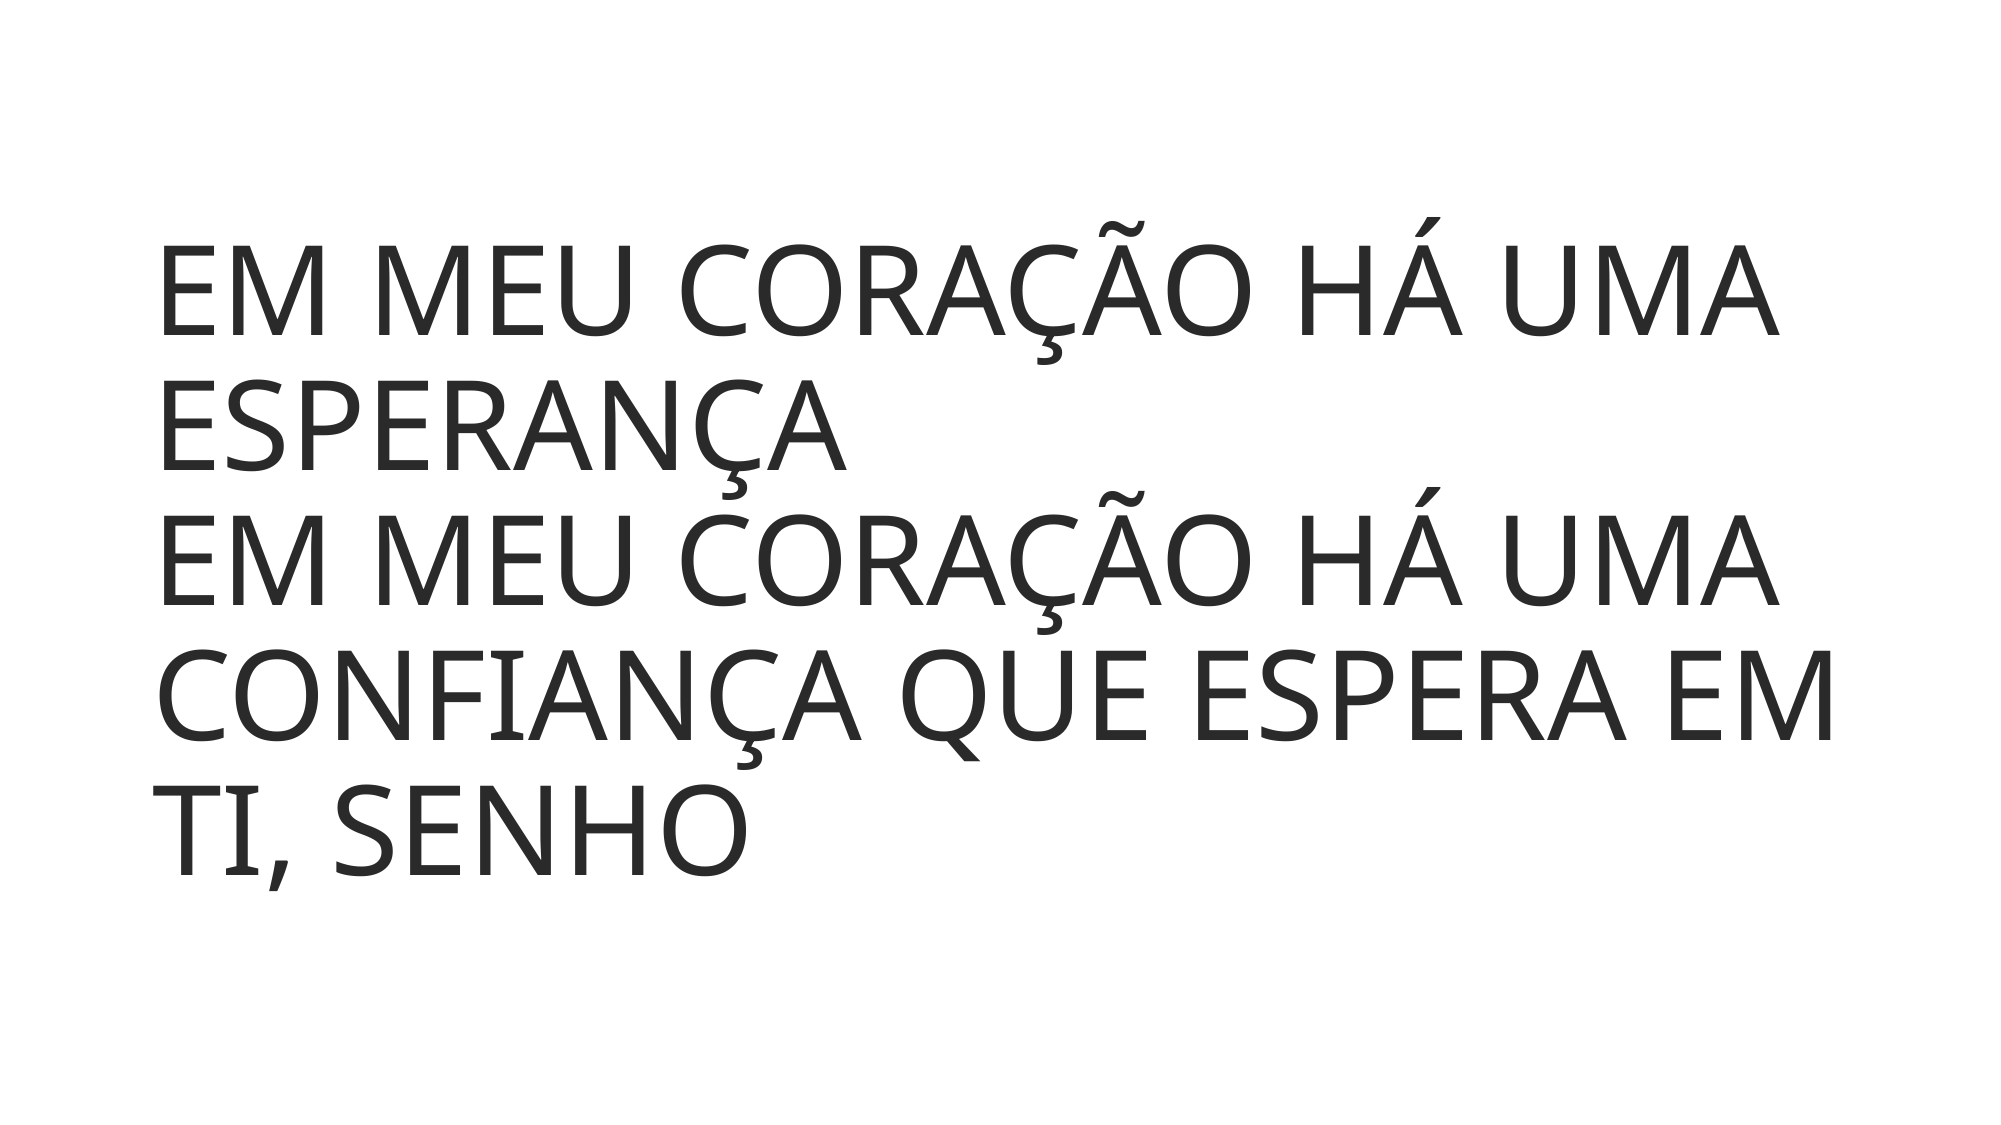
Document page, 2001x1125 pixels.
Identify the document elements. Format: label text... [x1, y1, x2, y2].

list EM MEU CORAÇÃO HÁ UMA ESPERANÇA EM MEU CORAÇÃO HÁ UMA CONFIANÇA QUE ESPERA EM TI, SENHO [137, 85, 1986, 1112]
